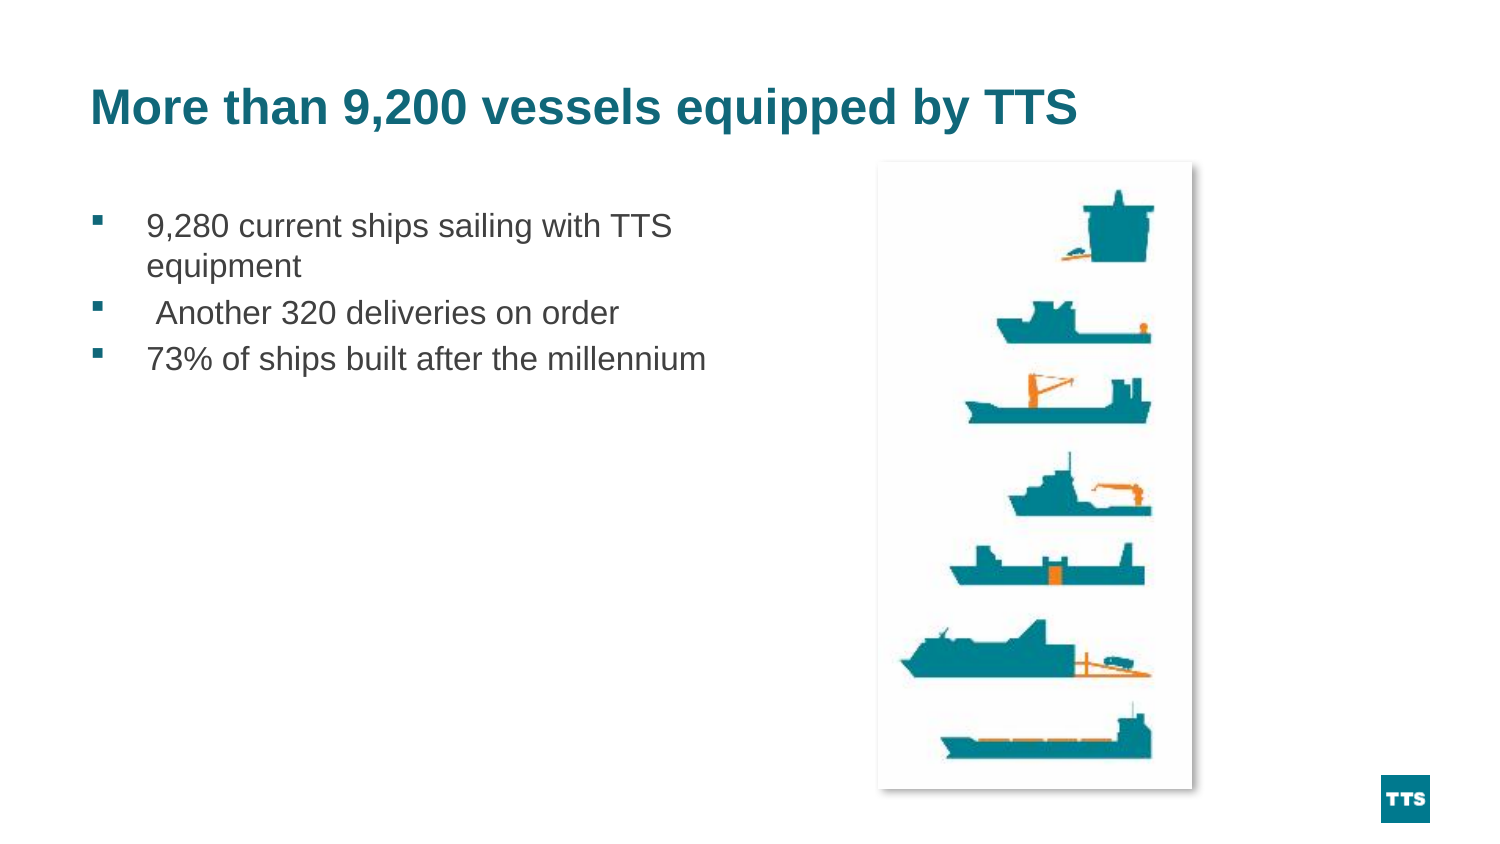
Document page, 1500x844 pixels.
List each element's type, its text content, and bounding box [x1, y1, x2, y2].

picture [1381, 775, 1430, 823]
list 9,280 current ships sailing with TTS equipment Another 320 deliveries on order 73% of ships built after the millennium [75, 196, 738, 754]
title More than 9,200 vessels equipped by TTS [75, 33, 1425, 175]
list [878, 161, 1192, 789]
